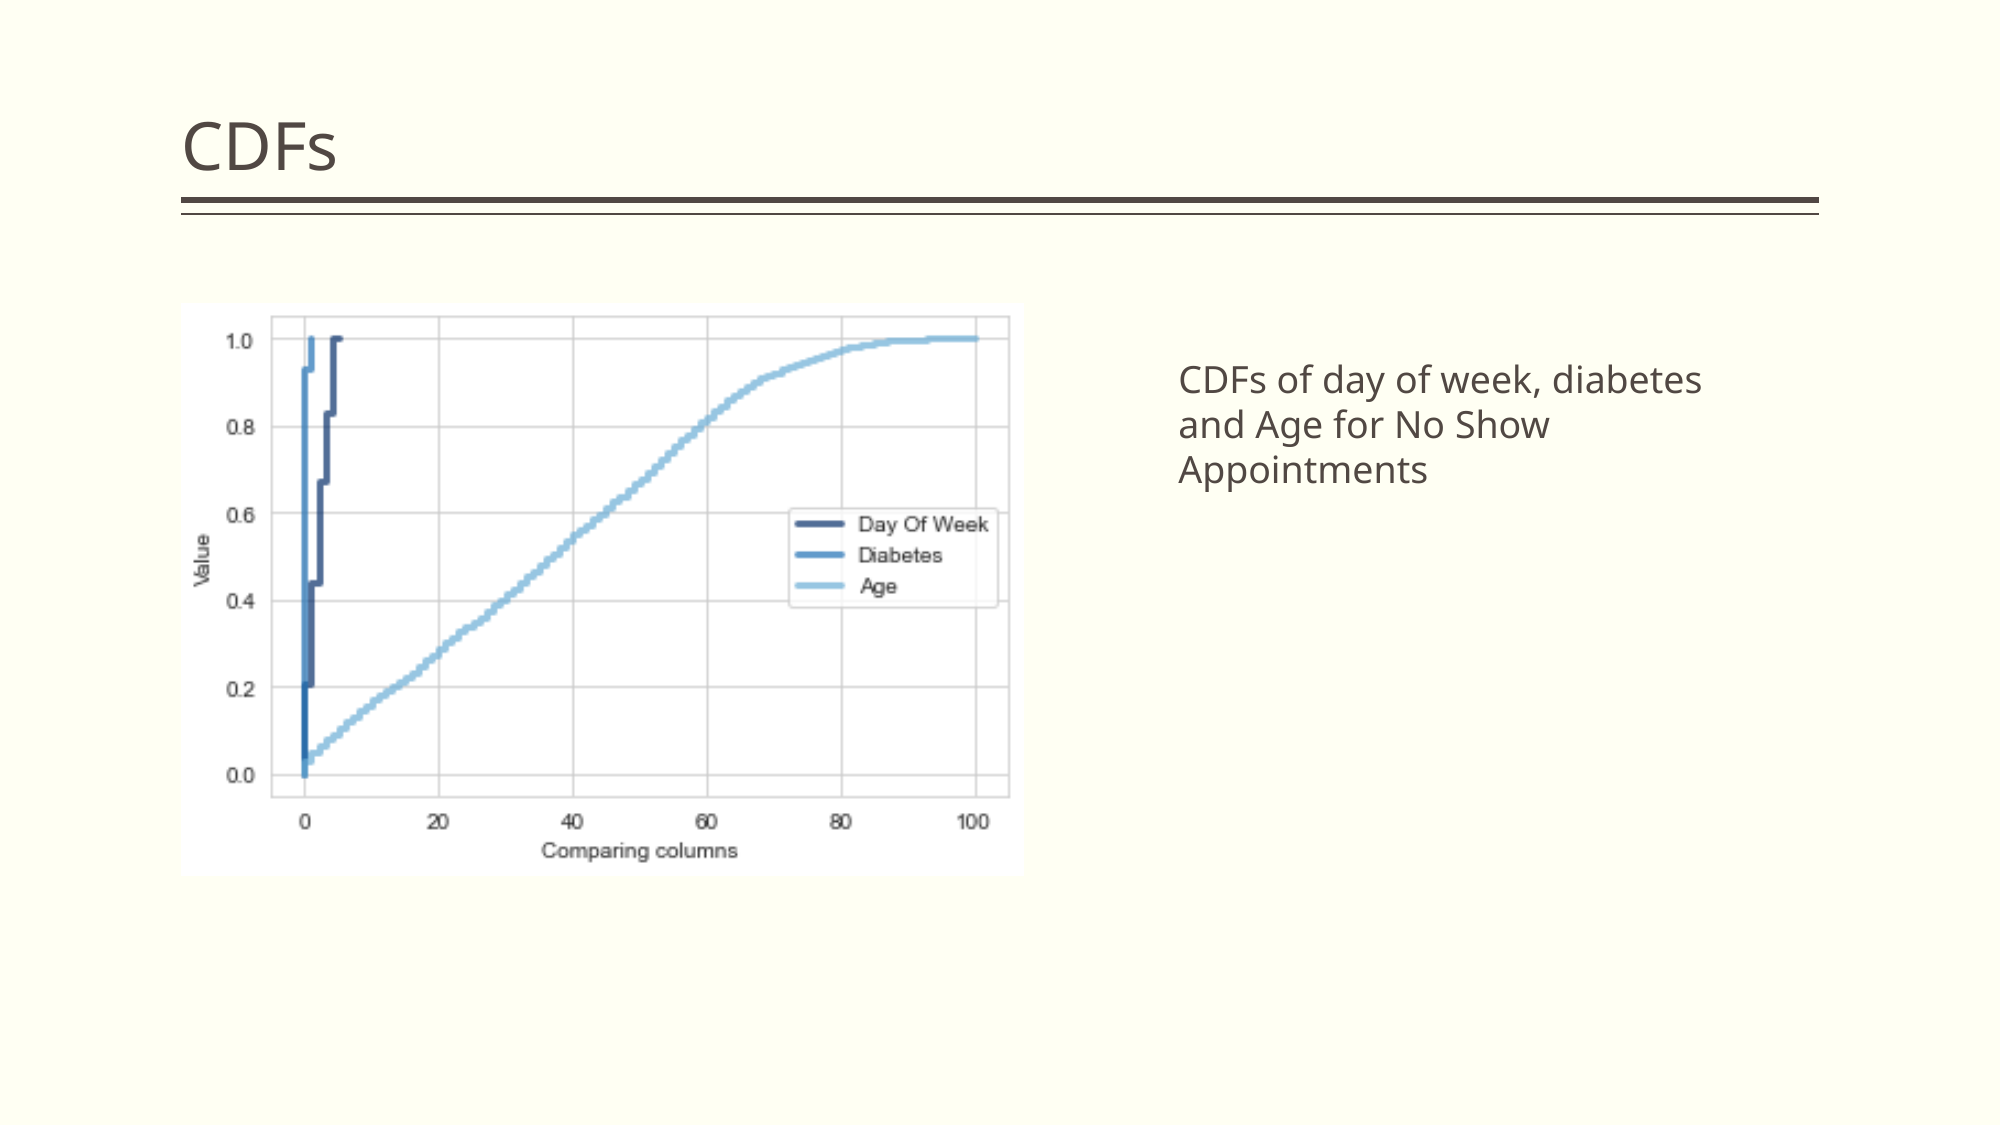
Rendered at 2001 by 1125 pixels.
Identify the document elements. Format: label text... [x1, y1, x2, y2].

text_box CDFs of day of week, diabetes and Age for No Show Appointments [1163, 348, 1746, 499]
picture [181, 303, 1024, 876]
title CDFs [181, 12, 1819, 193]
